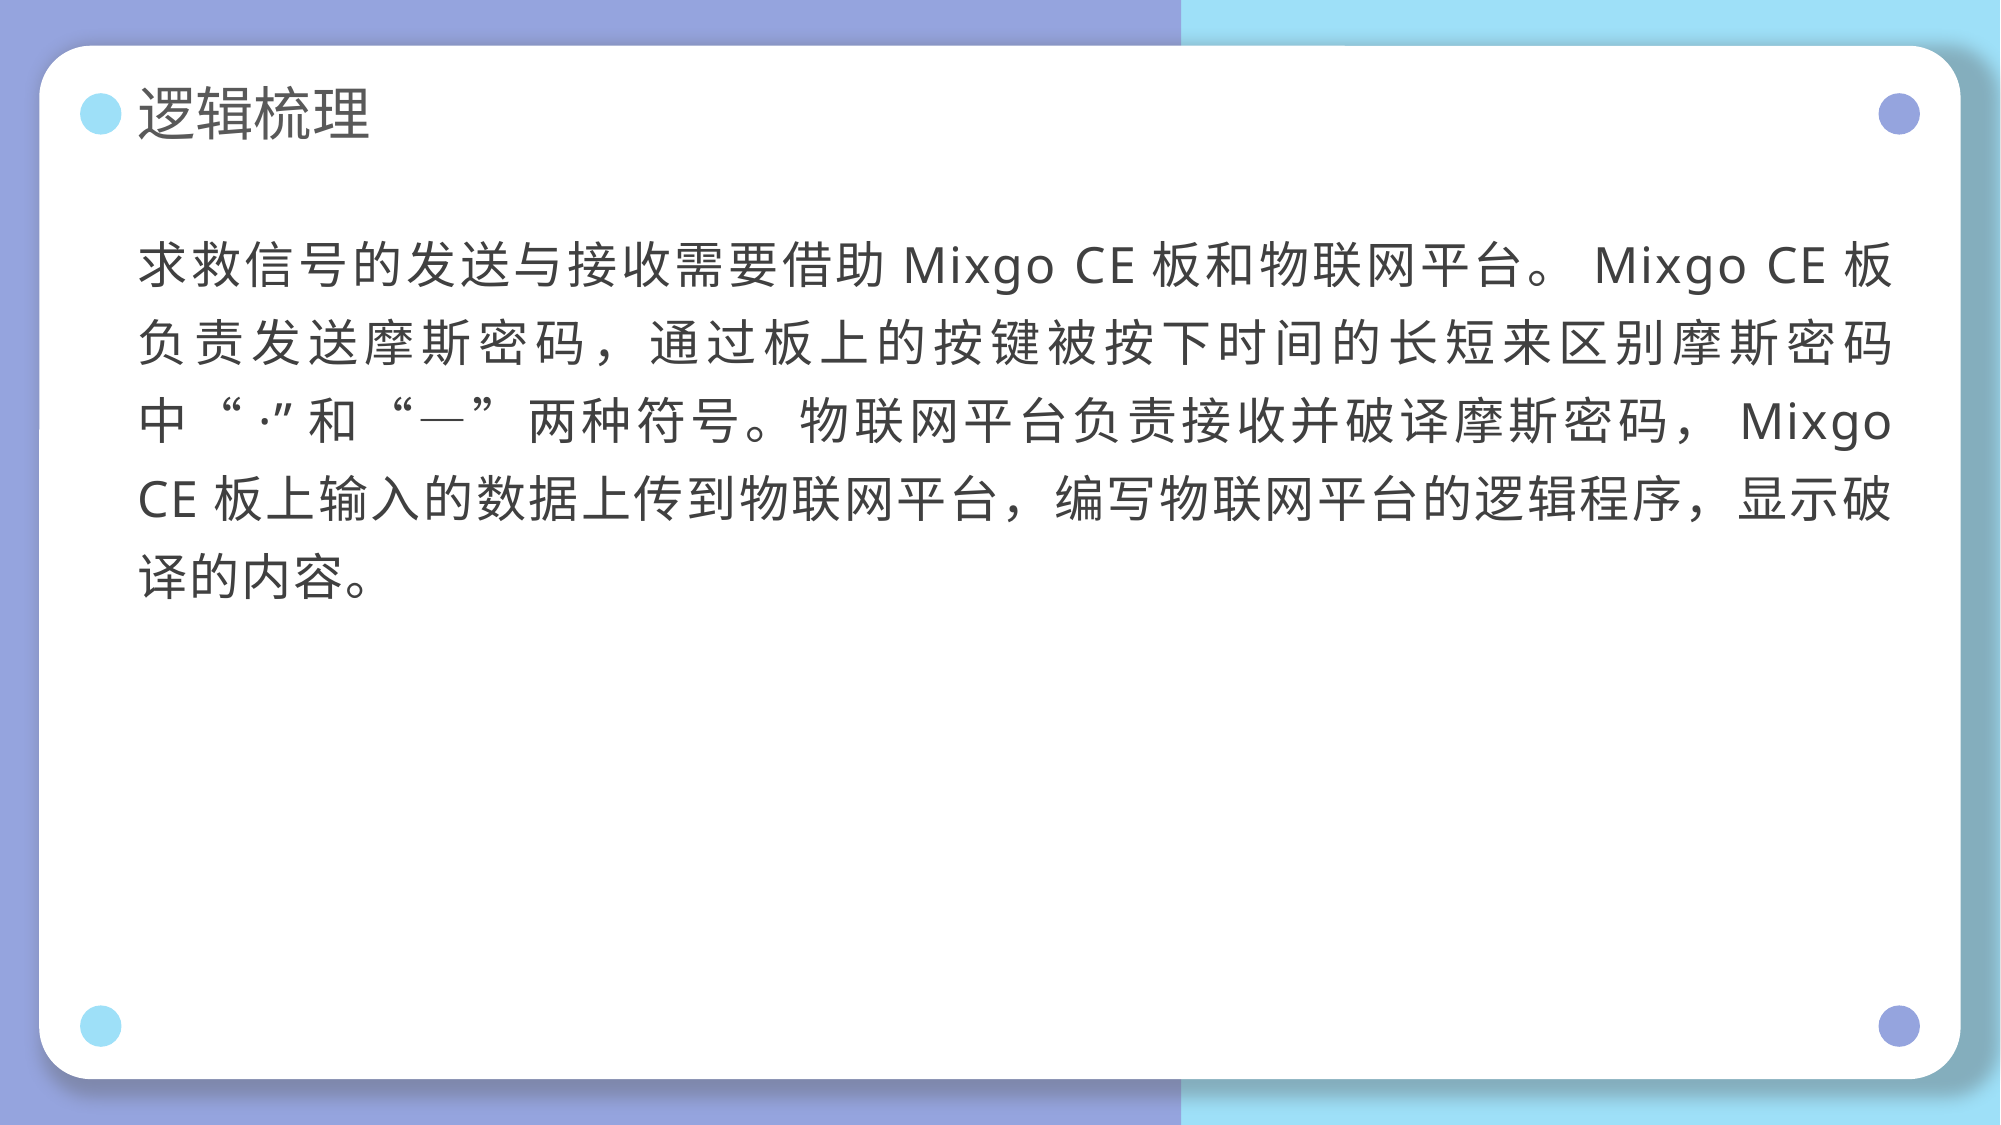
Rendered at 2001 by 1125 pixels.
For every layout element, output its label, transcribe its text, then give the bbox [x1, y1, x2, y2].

list 求救信号的发送与接收需要借助Mixgo CE板和物联网平台。Mixgo CE板负责发送摩斯密码，通过板上的按键被按下时间的长短来区别摩斯密码中“·”和“—”两种符号。物联网平台负责接收并破译摩斯密码，Mixgo CE板上输入的数据上传到物联网平台，编写物联网平台的逻辑程序，显示破译的内容。 [137, 208, 1896, 630]
title 逻辑梳理 [137, 77, 976, 157]
